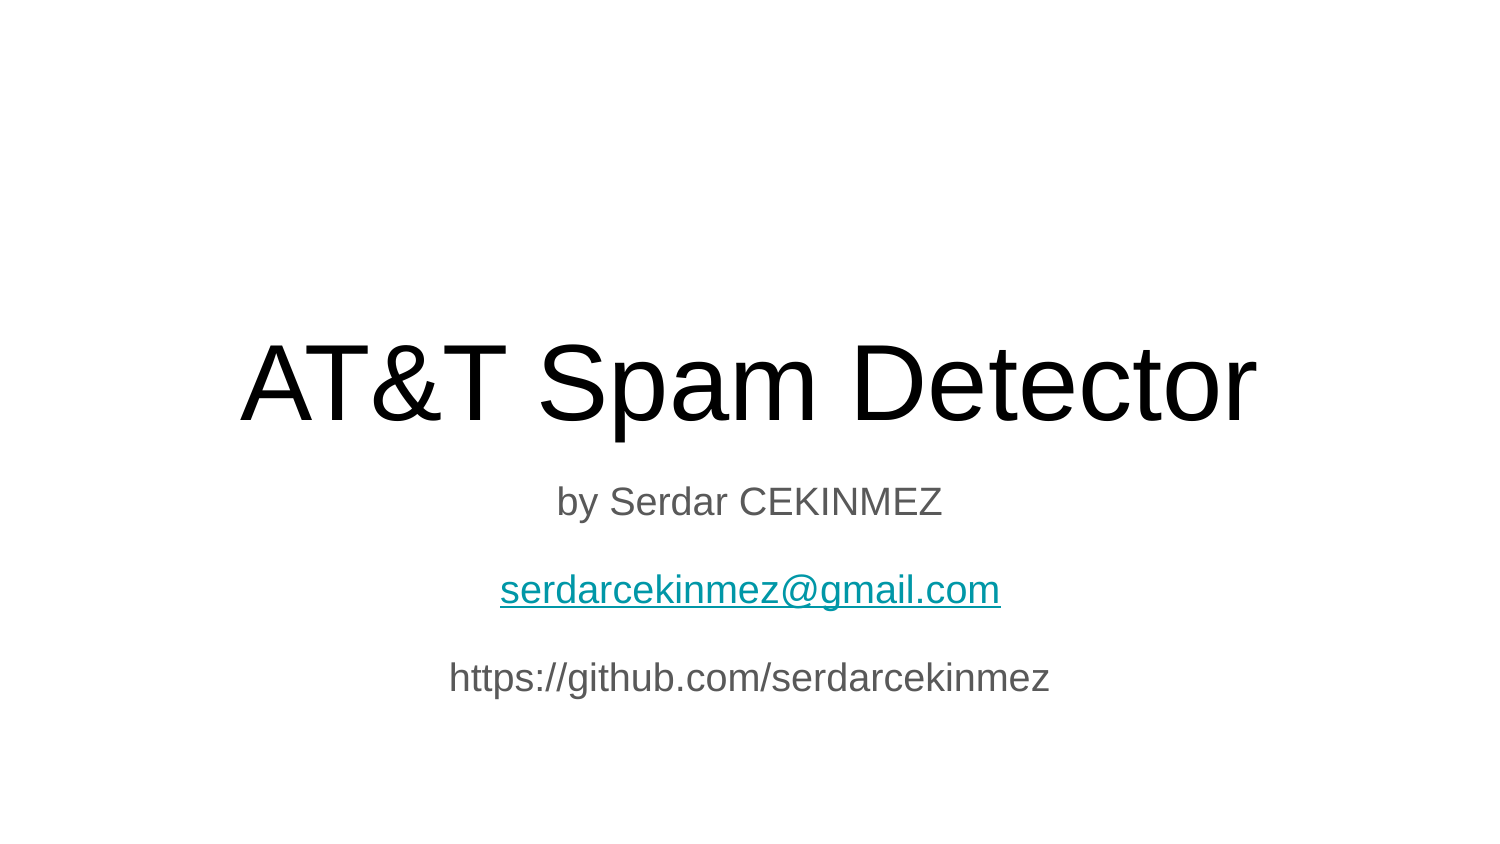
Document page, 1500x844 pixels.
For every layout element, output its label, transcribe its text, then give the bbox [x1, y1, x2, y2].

subtitle by Serdar CEKINMEZ serdarcekinmez@gmail.com https://github.com/serdarcekinmez [51, 464, 1449, 716]
title AT&T Spam Detector [51, 122, 1449, 459]
